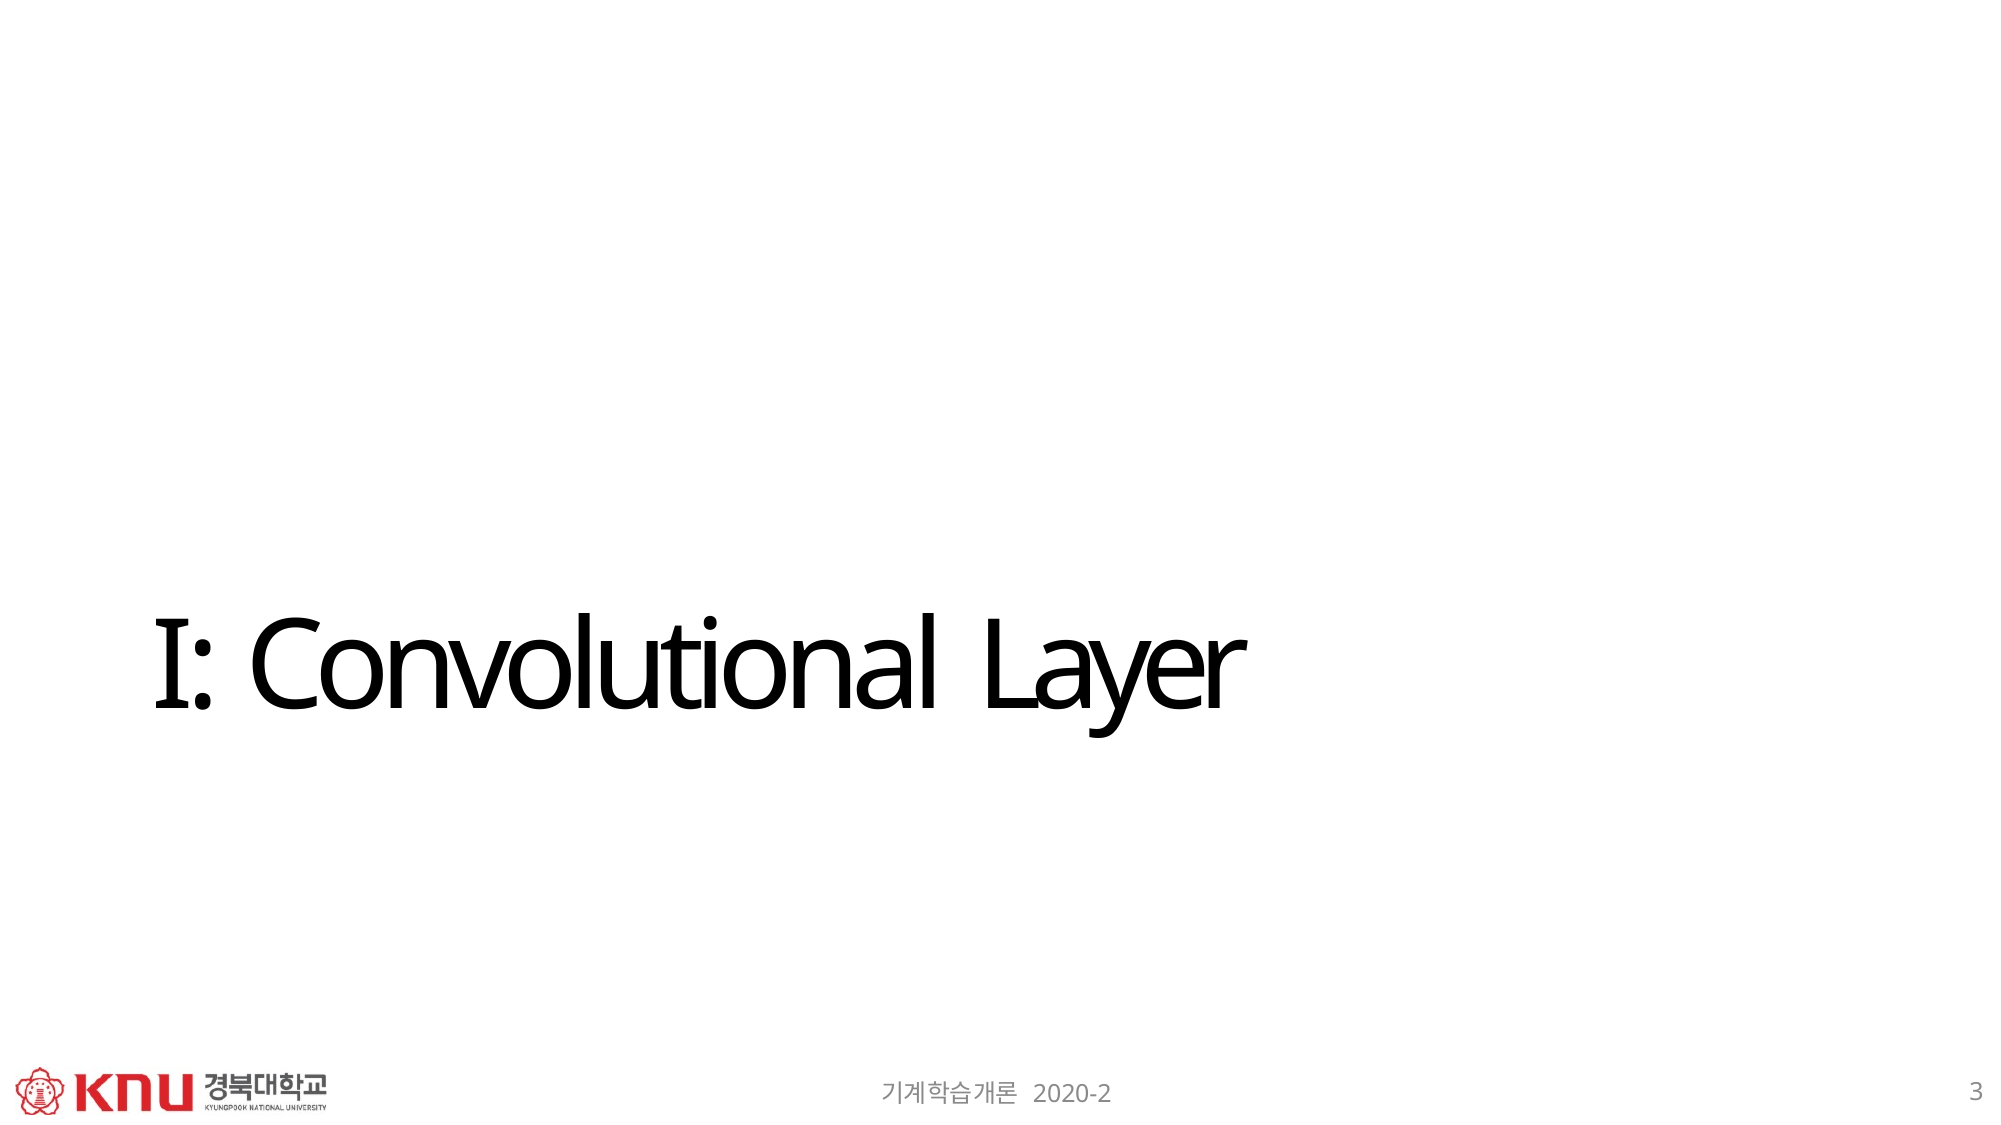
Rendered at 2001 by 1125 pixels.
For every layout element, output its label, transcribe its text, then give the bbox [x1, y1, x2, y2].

picture [15, 1067, 327, 1115]
footer 기계학습개론 2020-2 [878, 1073, 1121, 1125]
slide_number 3 [1949, 1071, 1990, 1125]
title I: Convolutional Layer [149, 581, 1430, 772]
